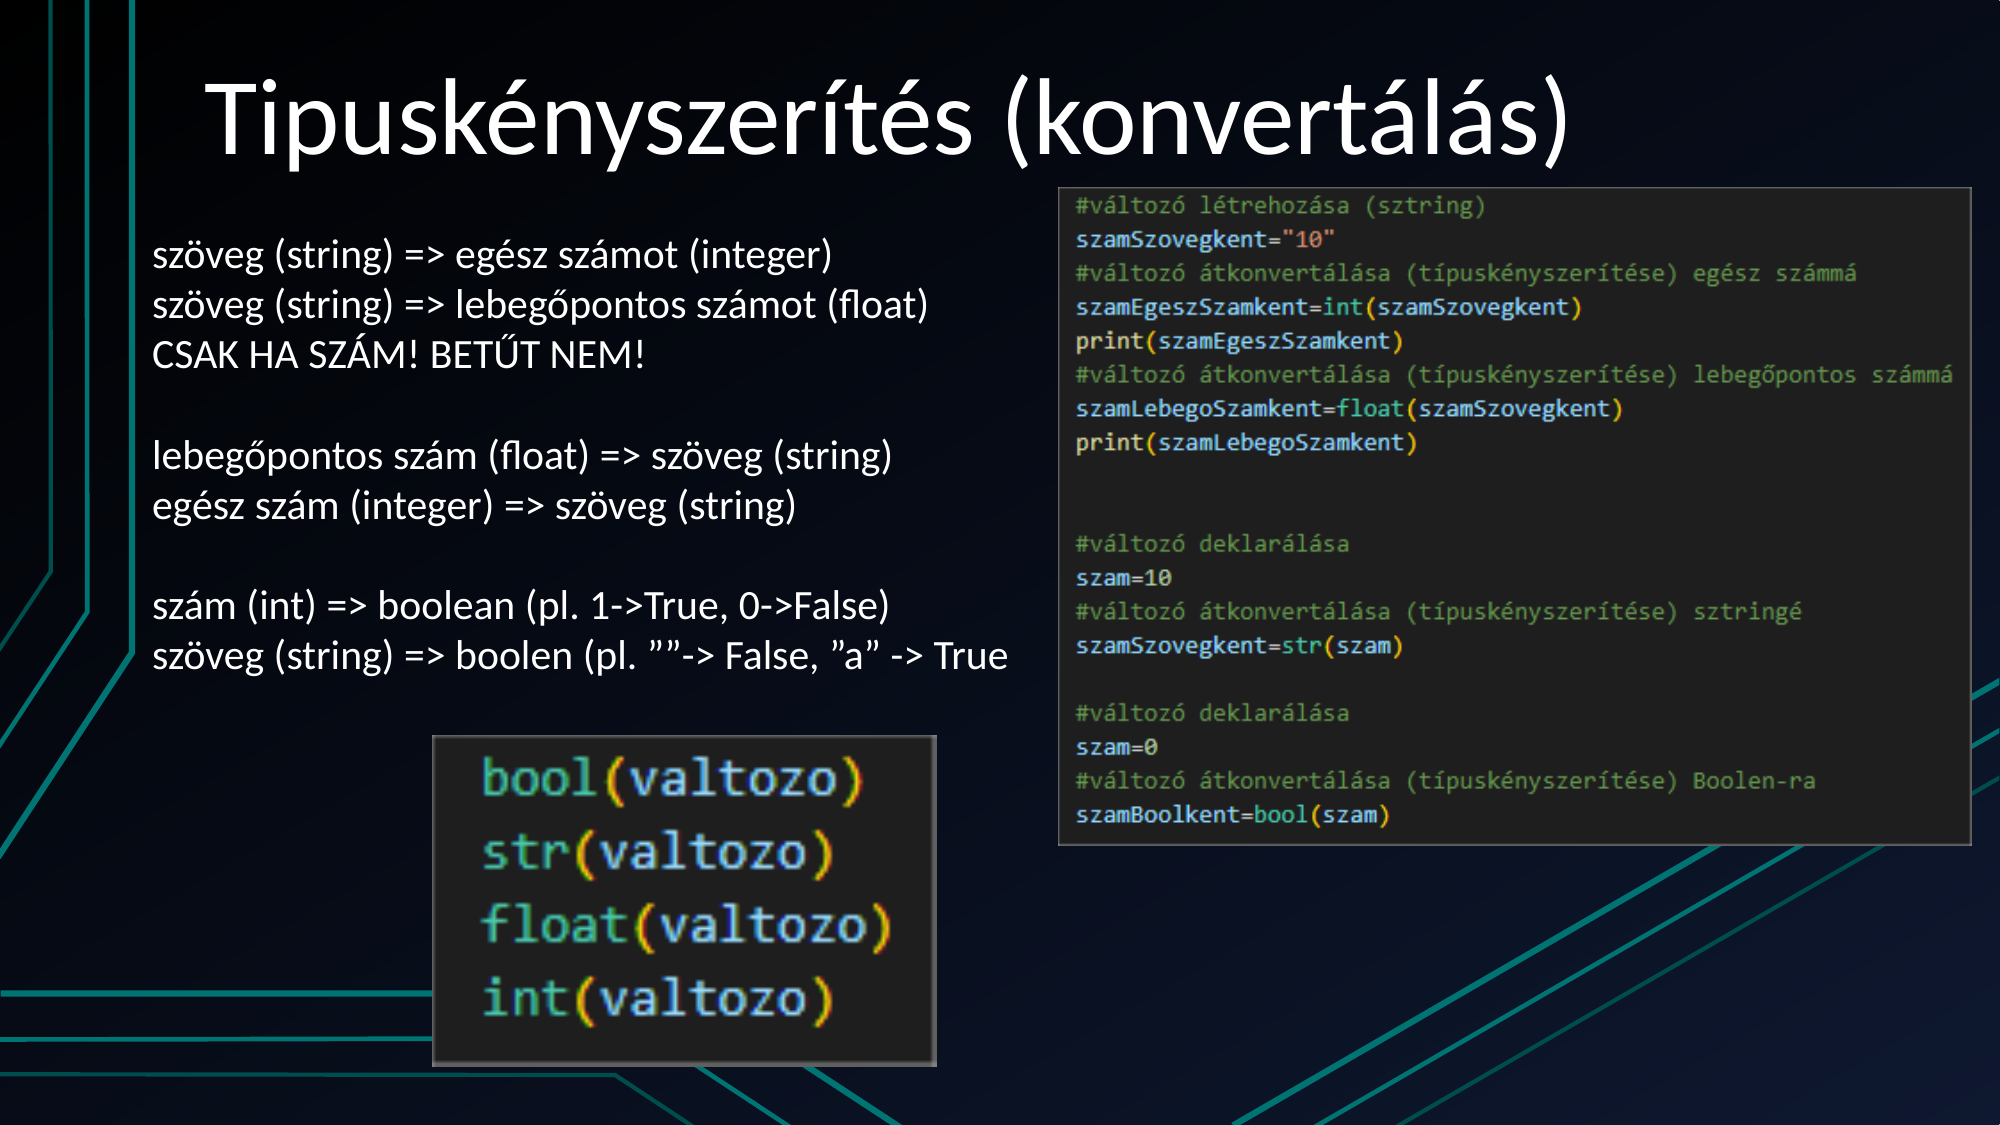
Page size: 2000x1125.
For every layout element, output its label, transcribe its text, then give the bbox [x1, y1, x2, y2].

picture [1058, 187, 1972, 847]
title Tipuskényszerítés (konvertálás) [184, 42, 1603, 188]
text_box szöveg (string) => egész számot (integer) szöveg (string) => lebegőpontos számot (float) CSAK HA SZÁM! BETŰT NEM! lebegőpontos szám (float) => szöveg (string) egész szám (integer) => szöveg (string) szám (int) => boolean (pl. 1->True, 0->False) szöveg (string) => boolen (pl. ””-> False, ”a” -> True [137, 219, 1055, 685]
picture [432, 735, 937, 1067]
